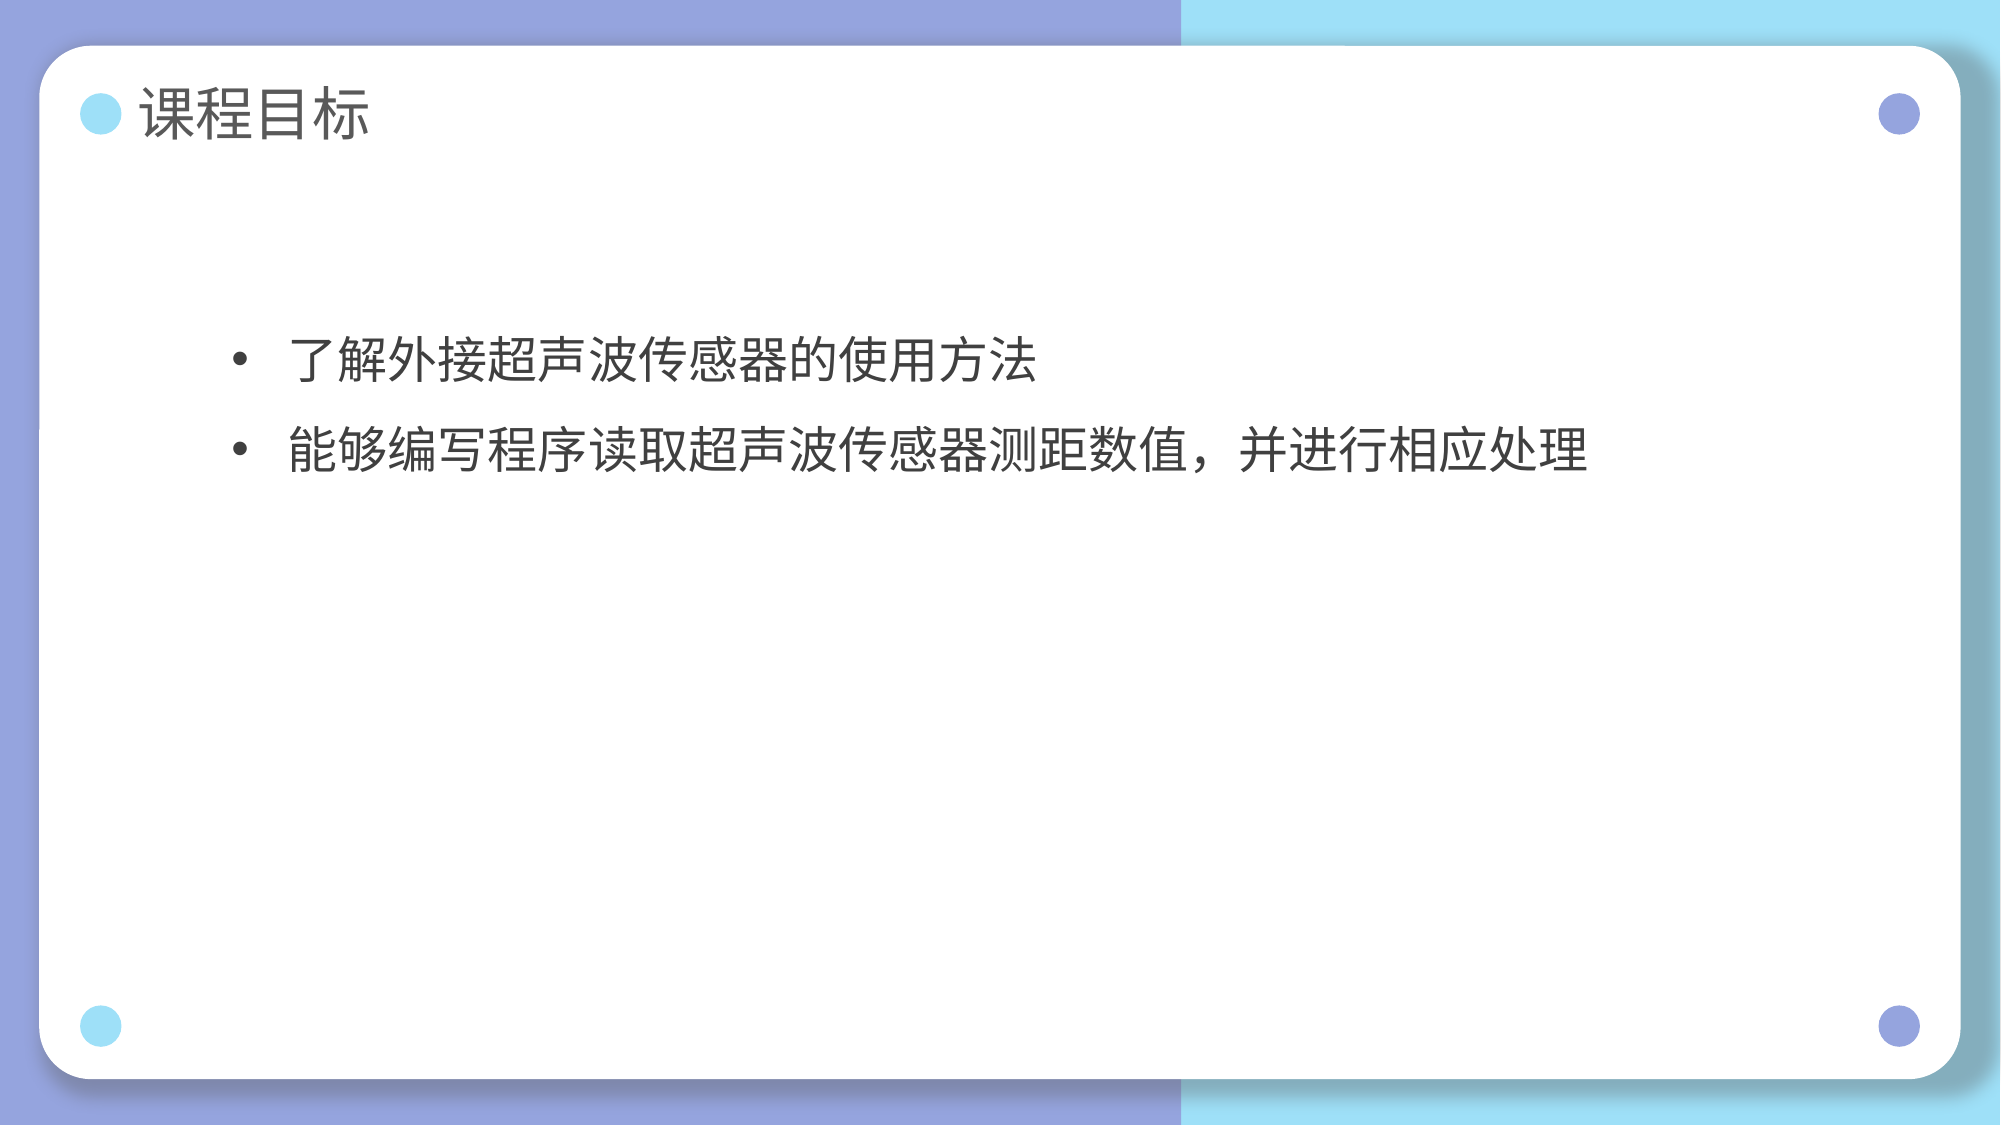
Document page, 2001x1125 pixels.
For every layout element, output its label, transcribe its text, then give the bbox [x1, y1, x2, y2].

title 课程目标 [137, 77, 976, 157]
text_box 了解外接超声波传感器的使用方法 能够编写程序读取超声波传感器测距数值，并进行相应处理 [216, 291, 1757, 486]
